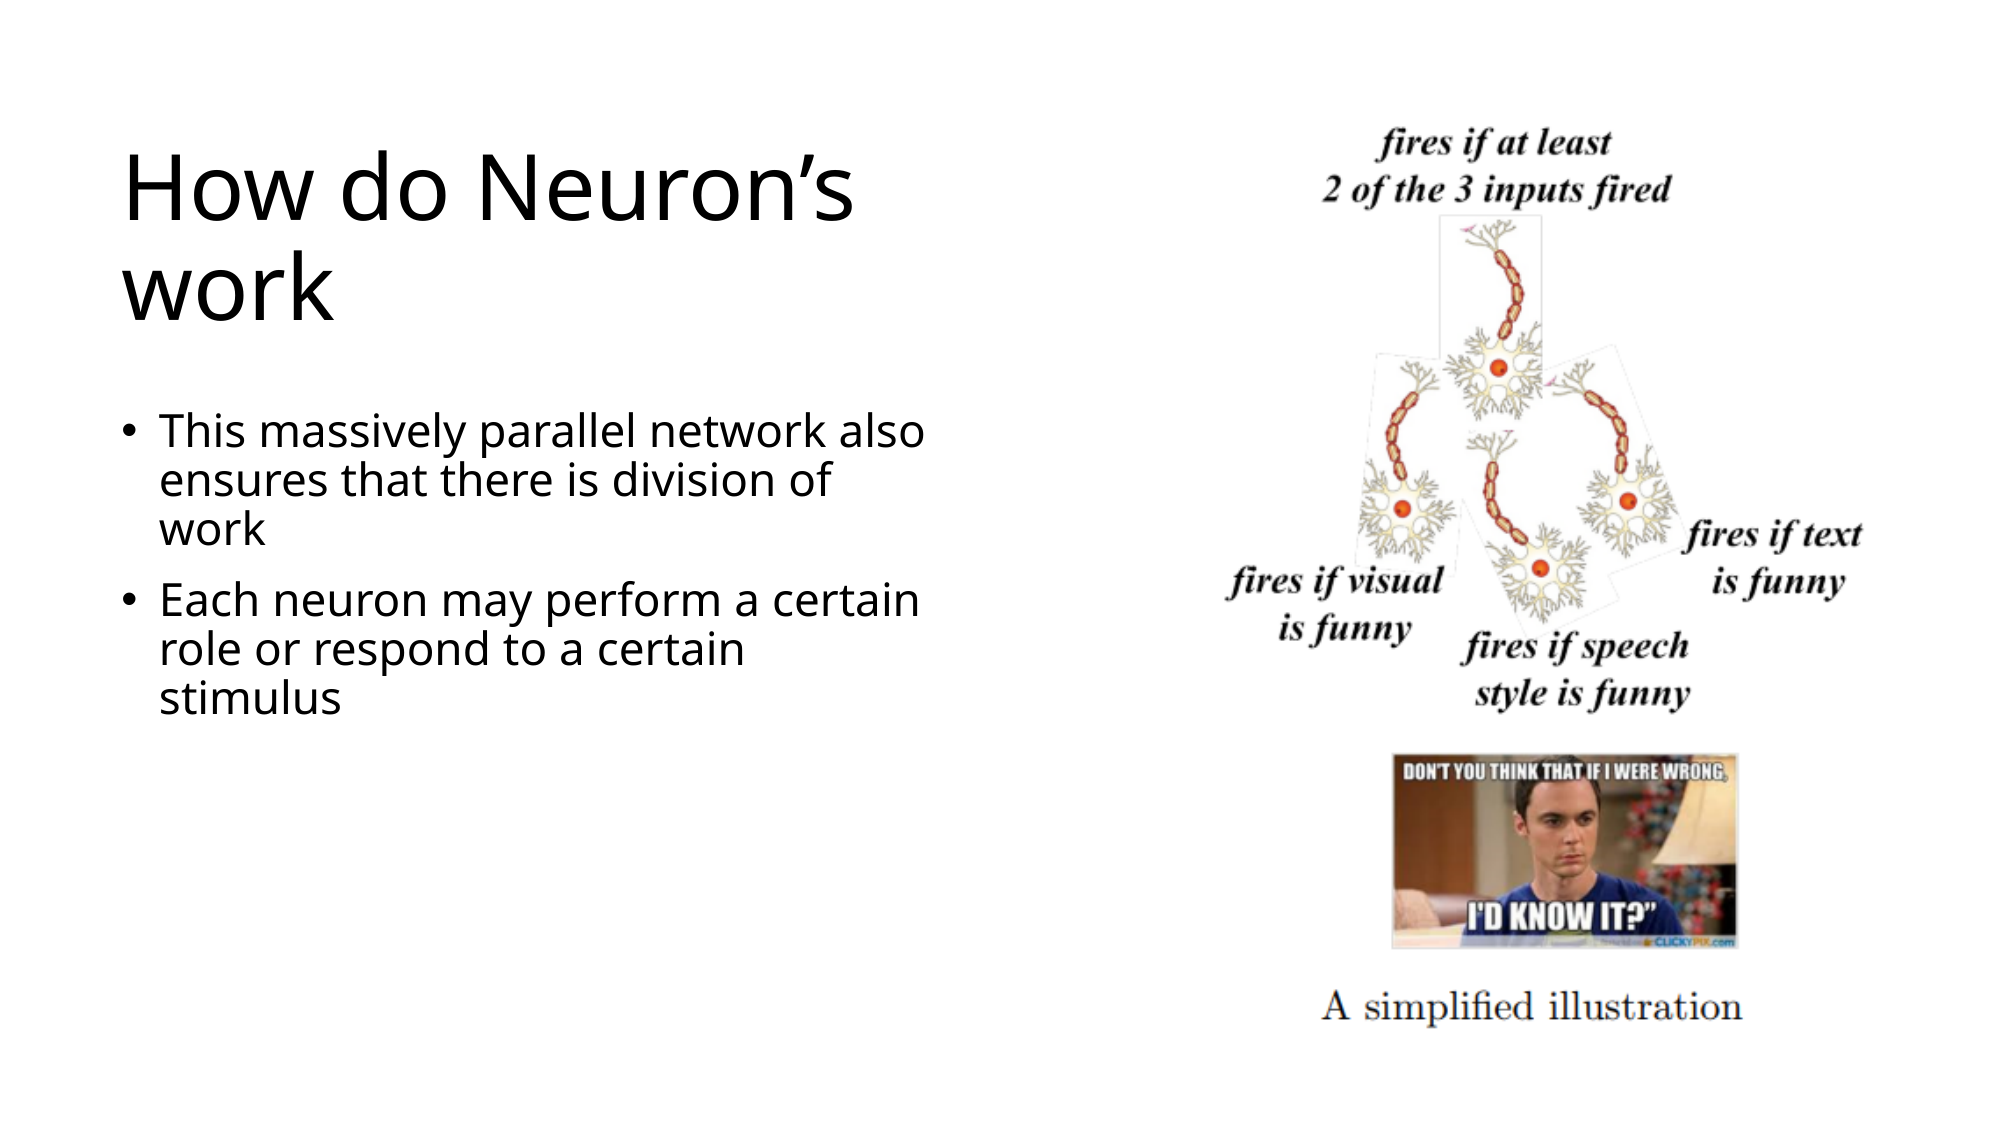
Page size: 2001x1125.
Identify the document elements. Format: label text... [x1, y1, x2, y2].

title How do Neuron’s work [106, 103, 1014, 379]
picture [1211, 78, 1894, 1047]
list This massively parallel network also ensures that there is division of work Each neuron may perform a certain role or respond to a certain stimulus [106, 399, 948, 1021]
